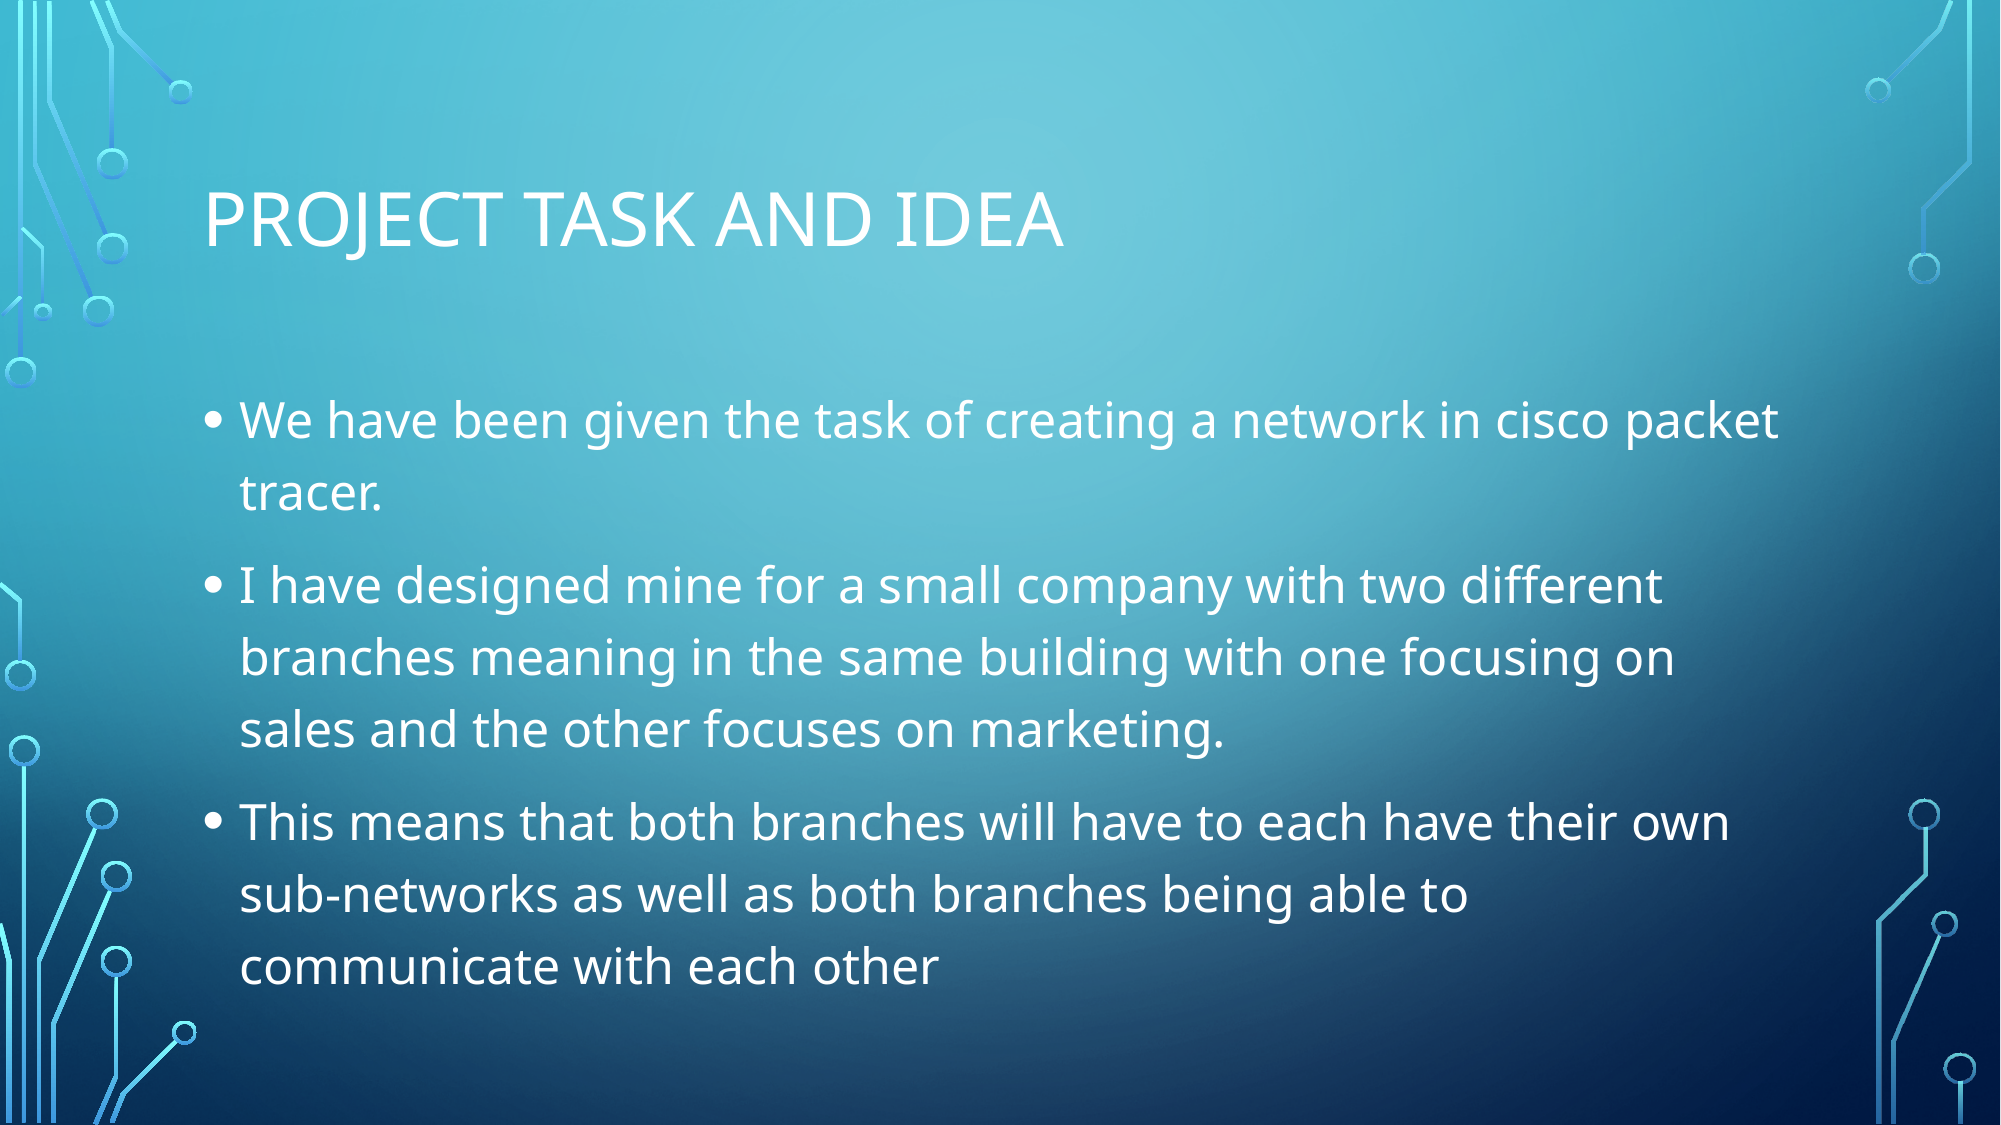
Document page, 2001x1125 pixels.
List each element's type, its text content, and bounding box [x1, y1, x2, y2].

list We have been given the task of creating a network in cisco packet tracer. I have designed mine for a small company with two different branches meaning in the same building with one focusing on sales and the other focuses on marketing. This means that both branches will have to each have their own sub-networks as well as both branches being able to communicate with each other [187, 369, 1813, 950]
title Project Task and idea [187, 101, 1813, 344]
